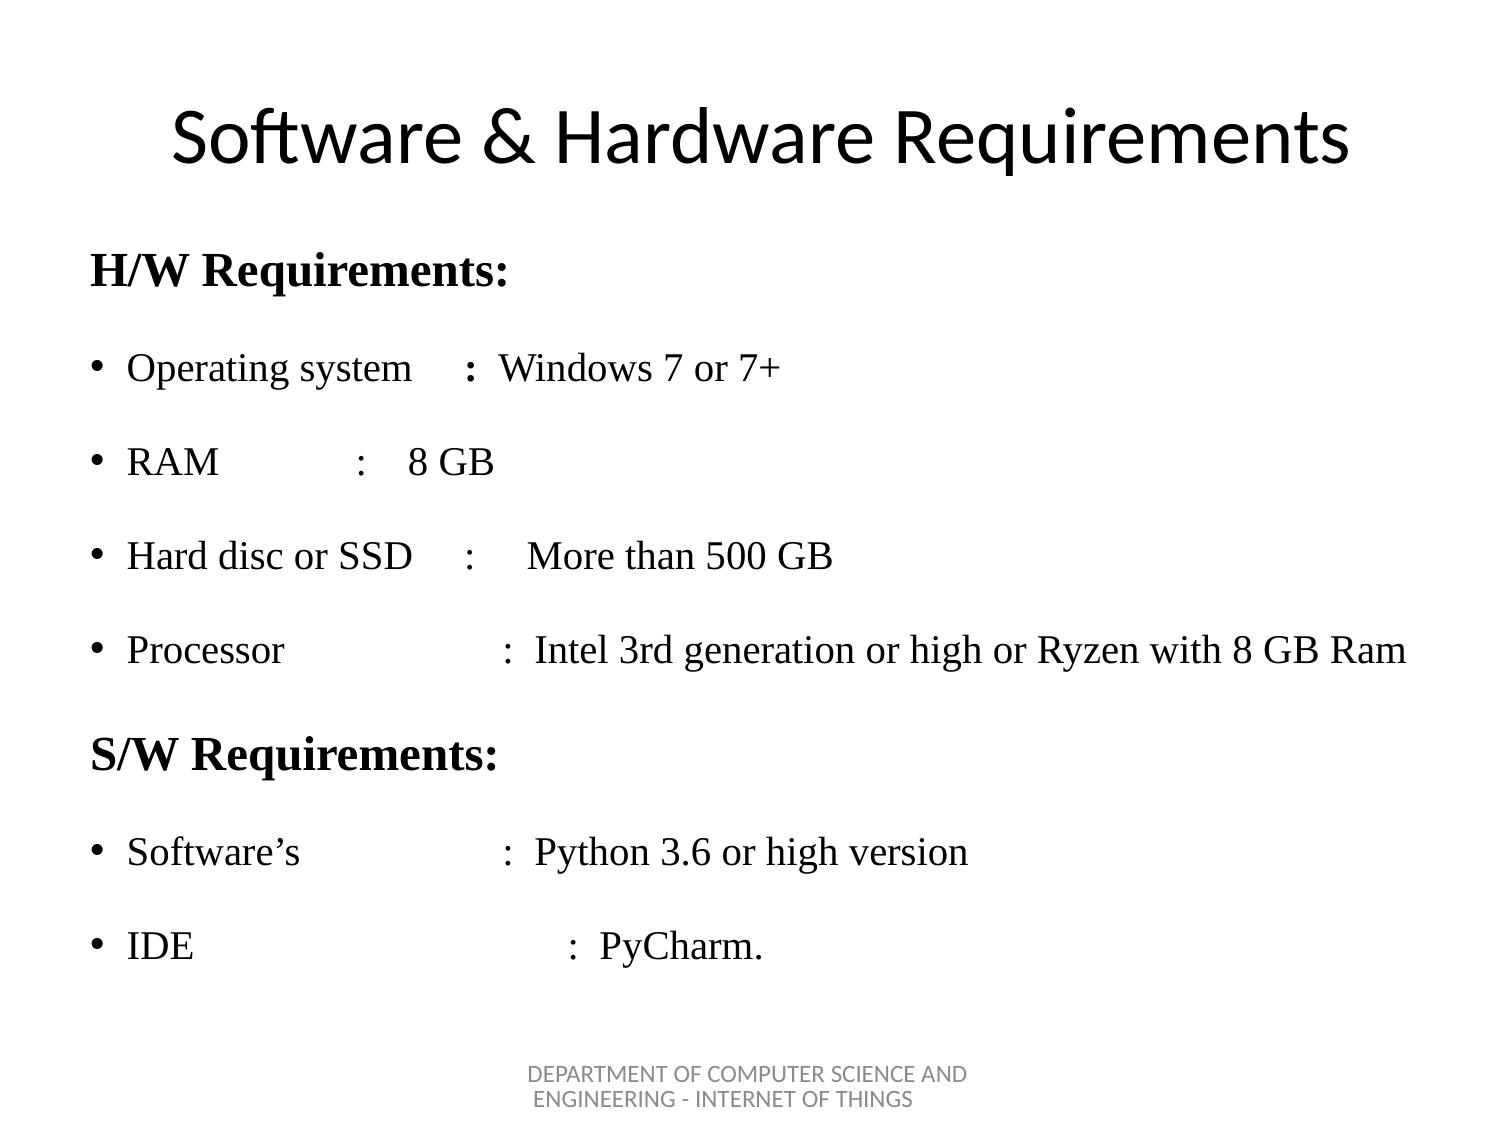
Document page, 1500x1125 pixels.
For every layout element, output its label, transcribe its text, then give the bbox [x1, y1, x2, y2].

title Software & Hardware Requirements [99, 37, 1425, 200]
footer DEPARTMENT OF COMPUTER SCIENCE AND ENGINEERING - INTERNET OF THINGS [512, 1042, 988, 1103]
list H/W Requirements: Operating system : Windows 7 or 7+ RAM : 8 GB Hard disc or SSD : More than 500 GB Processor : Intel 3rd generation or high or Ryzen with 8 GB Ram S/W Requirements: Software’s : Python 3.6 or high version IDE : PyCharm. [75, 200, 1425, 1000]
